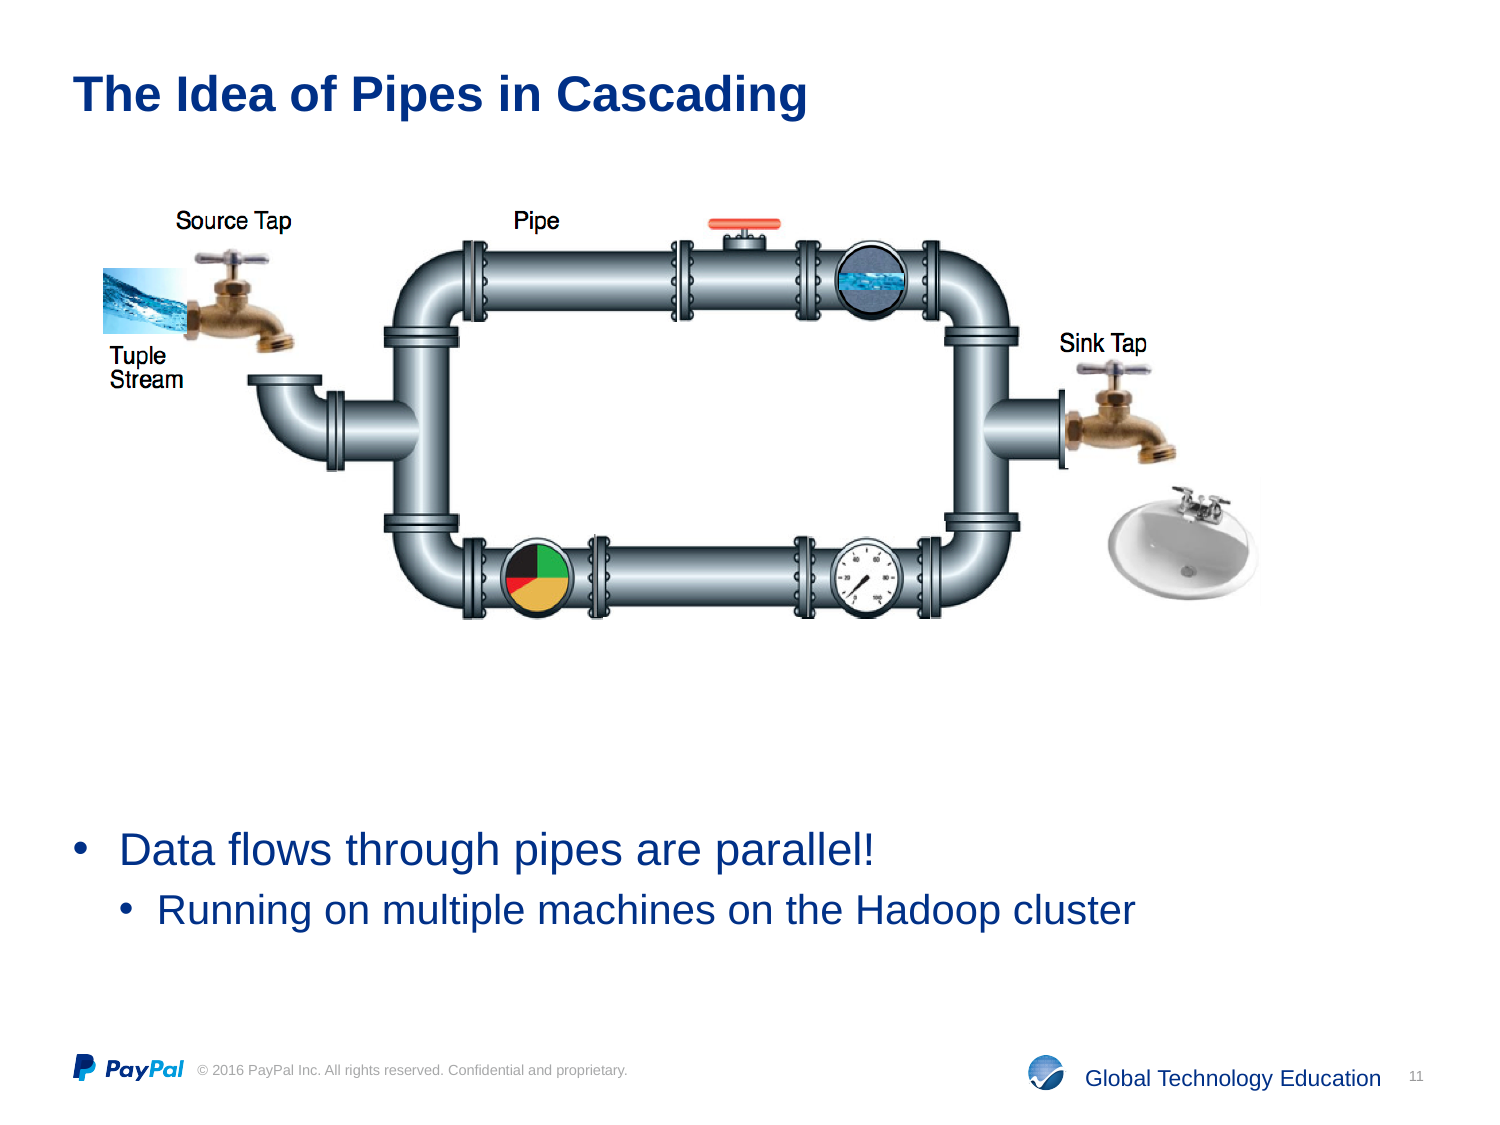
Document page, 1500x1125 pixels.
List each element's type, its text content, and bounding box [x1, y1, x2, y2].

list Data flows through pipes are parallel! Running on multiple machines on the Hadoop cluster [57, 812, 1409, 1029]
slide_number 11 [1383, 1045, 1439, 1106]
picture [1023, 1050, 1070, 1095]
picture [99, 174, 1261, 666]
title The Idea of Pipes in Cascading [58, 53, 1409, 151]
picture [73, 1054, 184, 1081]
